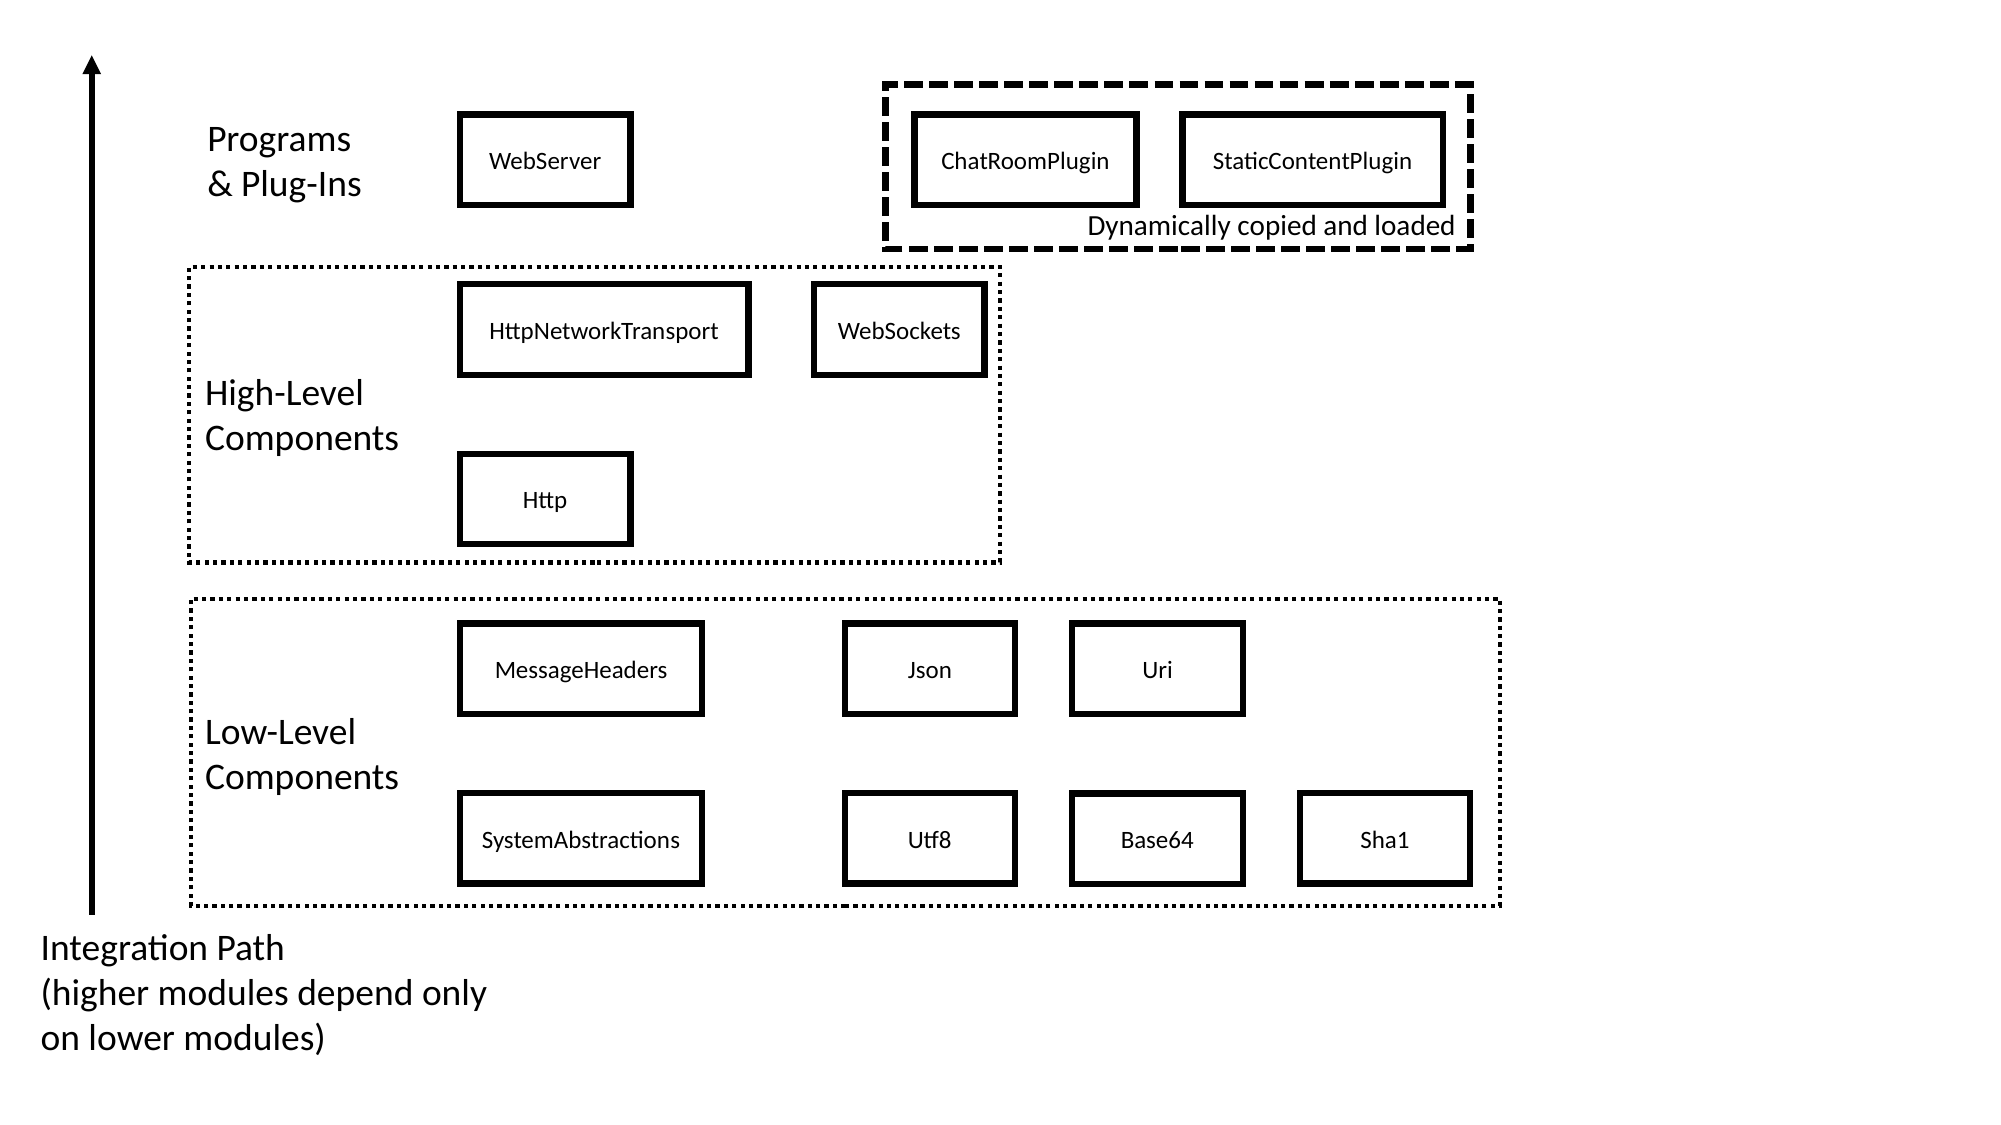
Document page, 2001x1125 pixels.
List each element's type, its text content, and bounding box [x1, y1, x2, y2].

text_box Programs & Plug-Ins [192, 106, 377, 212]
text_box WebServer [459, 113, 632, 206]
text_box [190, 598, 1501, 907]
text_box Integration Path (higher modules depend only on lower modules) [25, 915, 513, 1066]
text_box Dynamically copied and loaded [884, 83, 1471, 250]
text_box [188, 266, 1001, 563]
